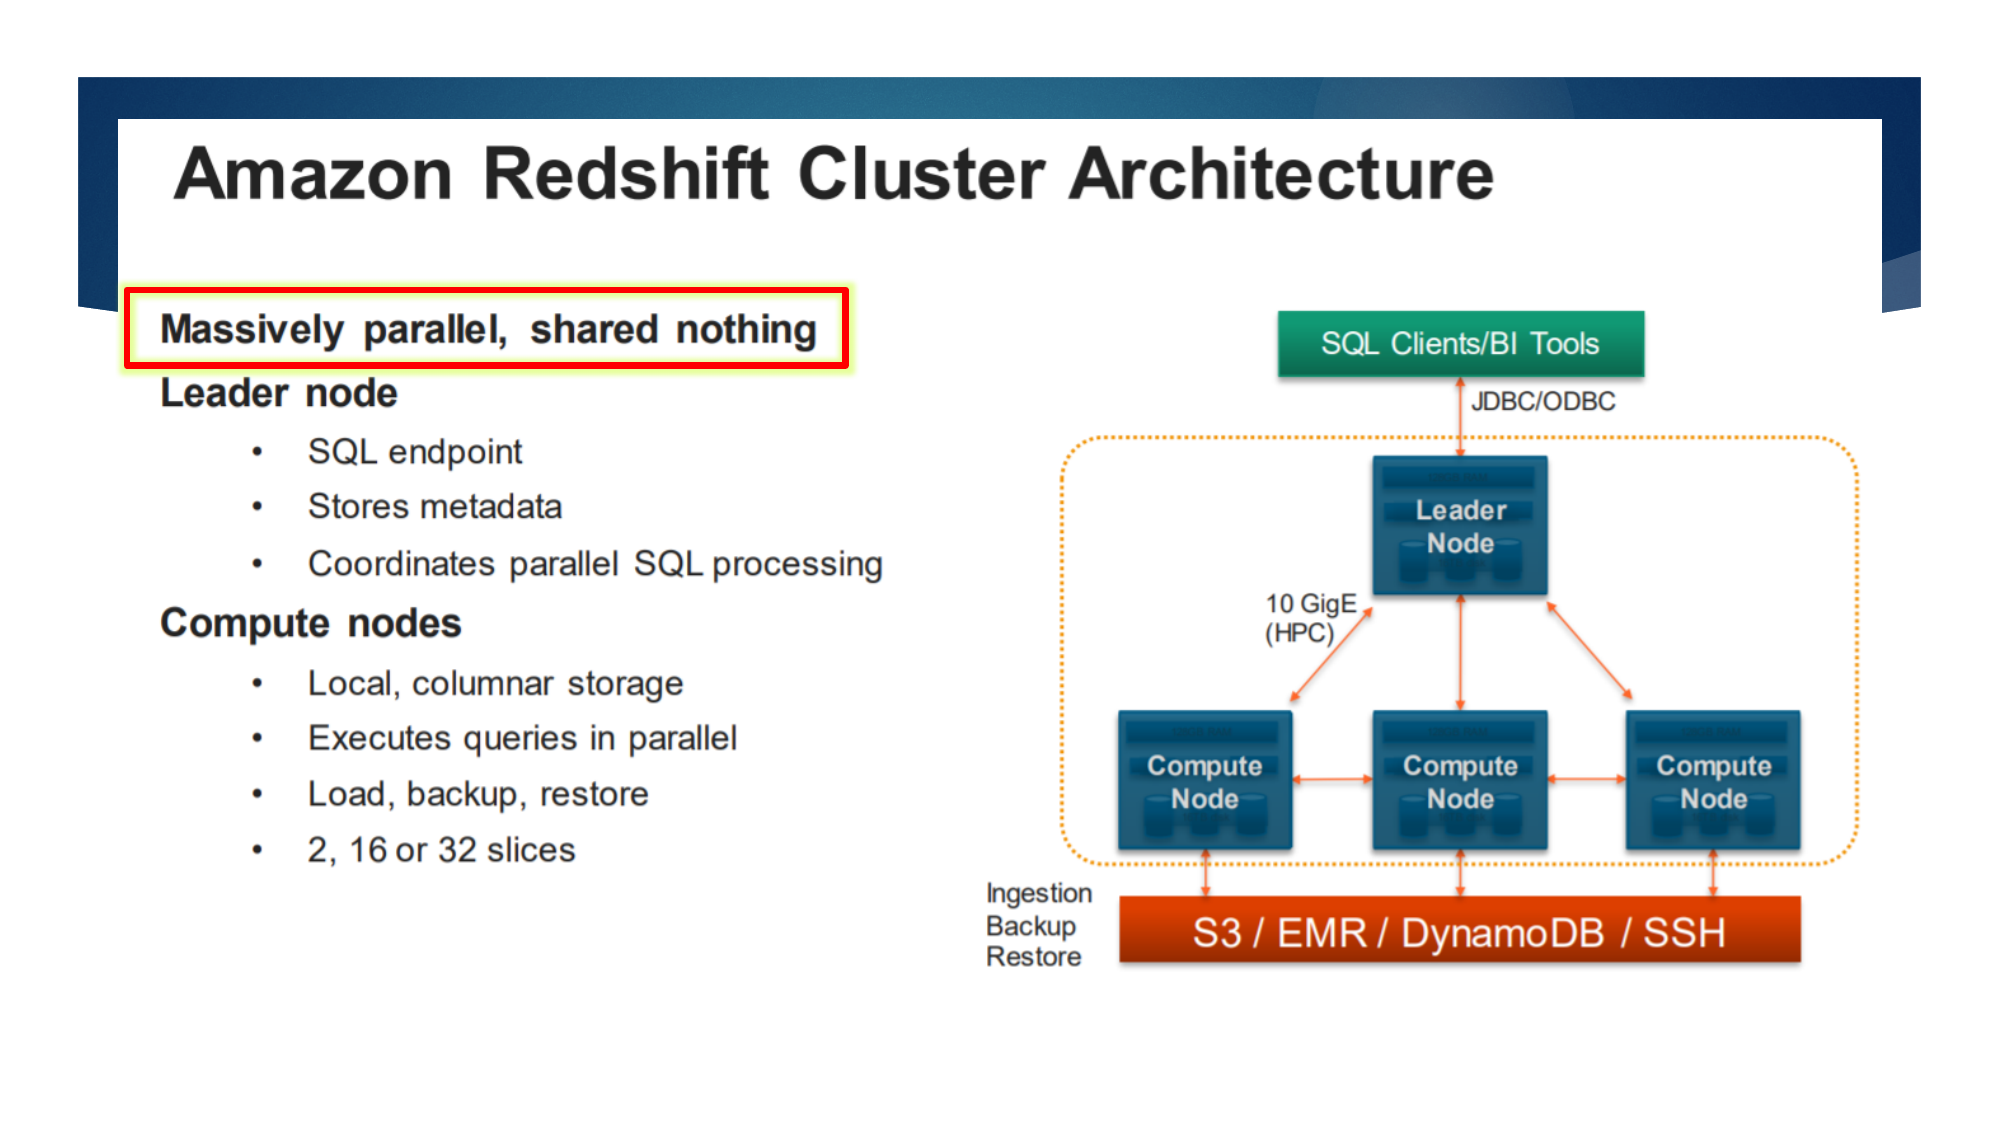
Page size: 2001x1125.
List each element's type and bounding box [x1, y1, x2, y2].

picture [118, 119, 1882, 1006]
